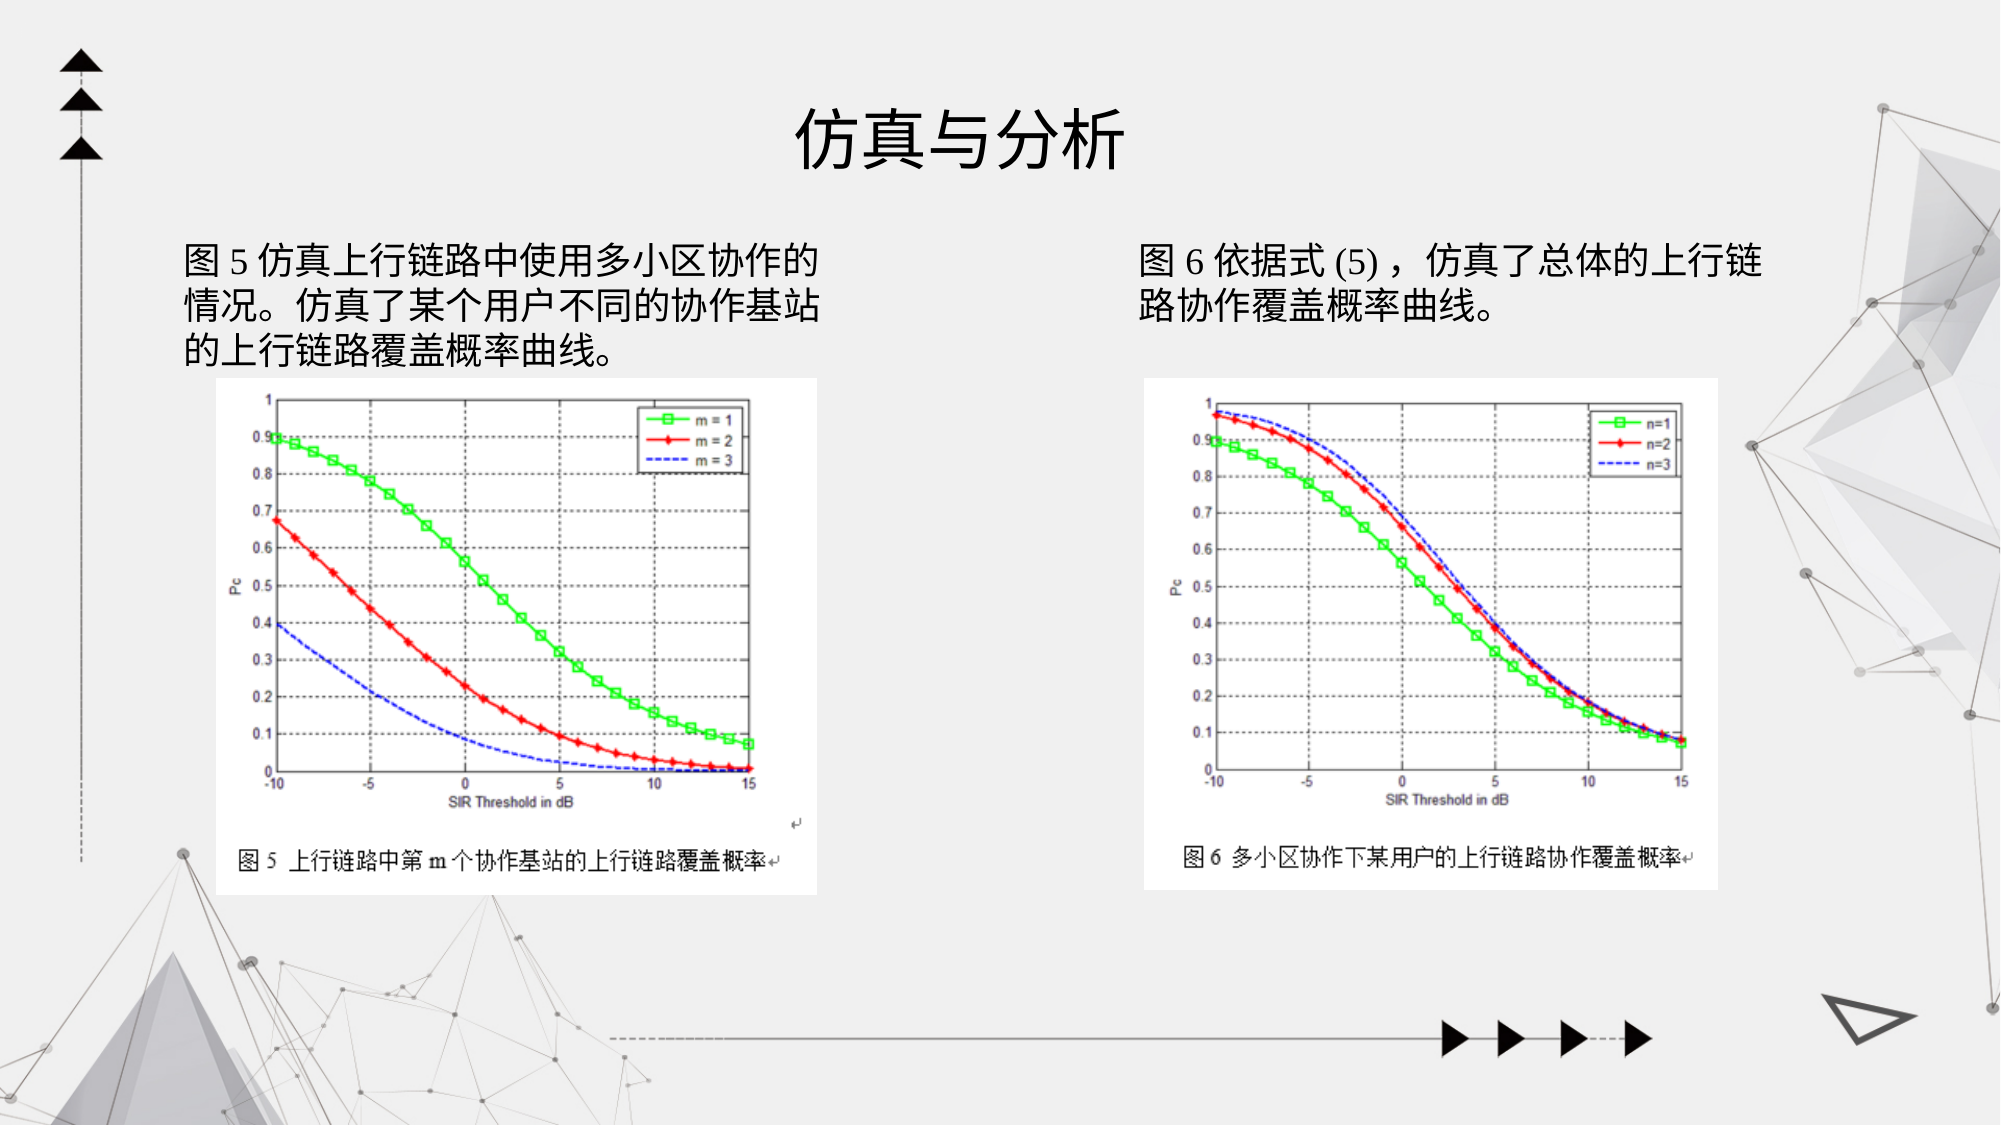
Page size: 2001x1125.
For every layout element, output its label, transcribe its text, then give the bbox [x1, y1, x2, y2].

text_box 图5仿真上行链路中使用多小区协作的情况。仿真了某个用户不同的协作基站的上行链路覆盖概率曲线。 [168, 229, 856, 380]
text_box 图6依据式(5)，仿真了总体的上行链路协作覆盖概率曲线。 [1124, 229, 1798, 335]
text_box 仿真与分析 [779, 90, 1143, 186]
picture [0, 0, 2001, 1125]
